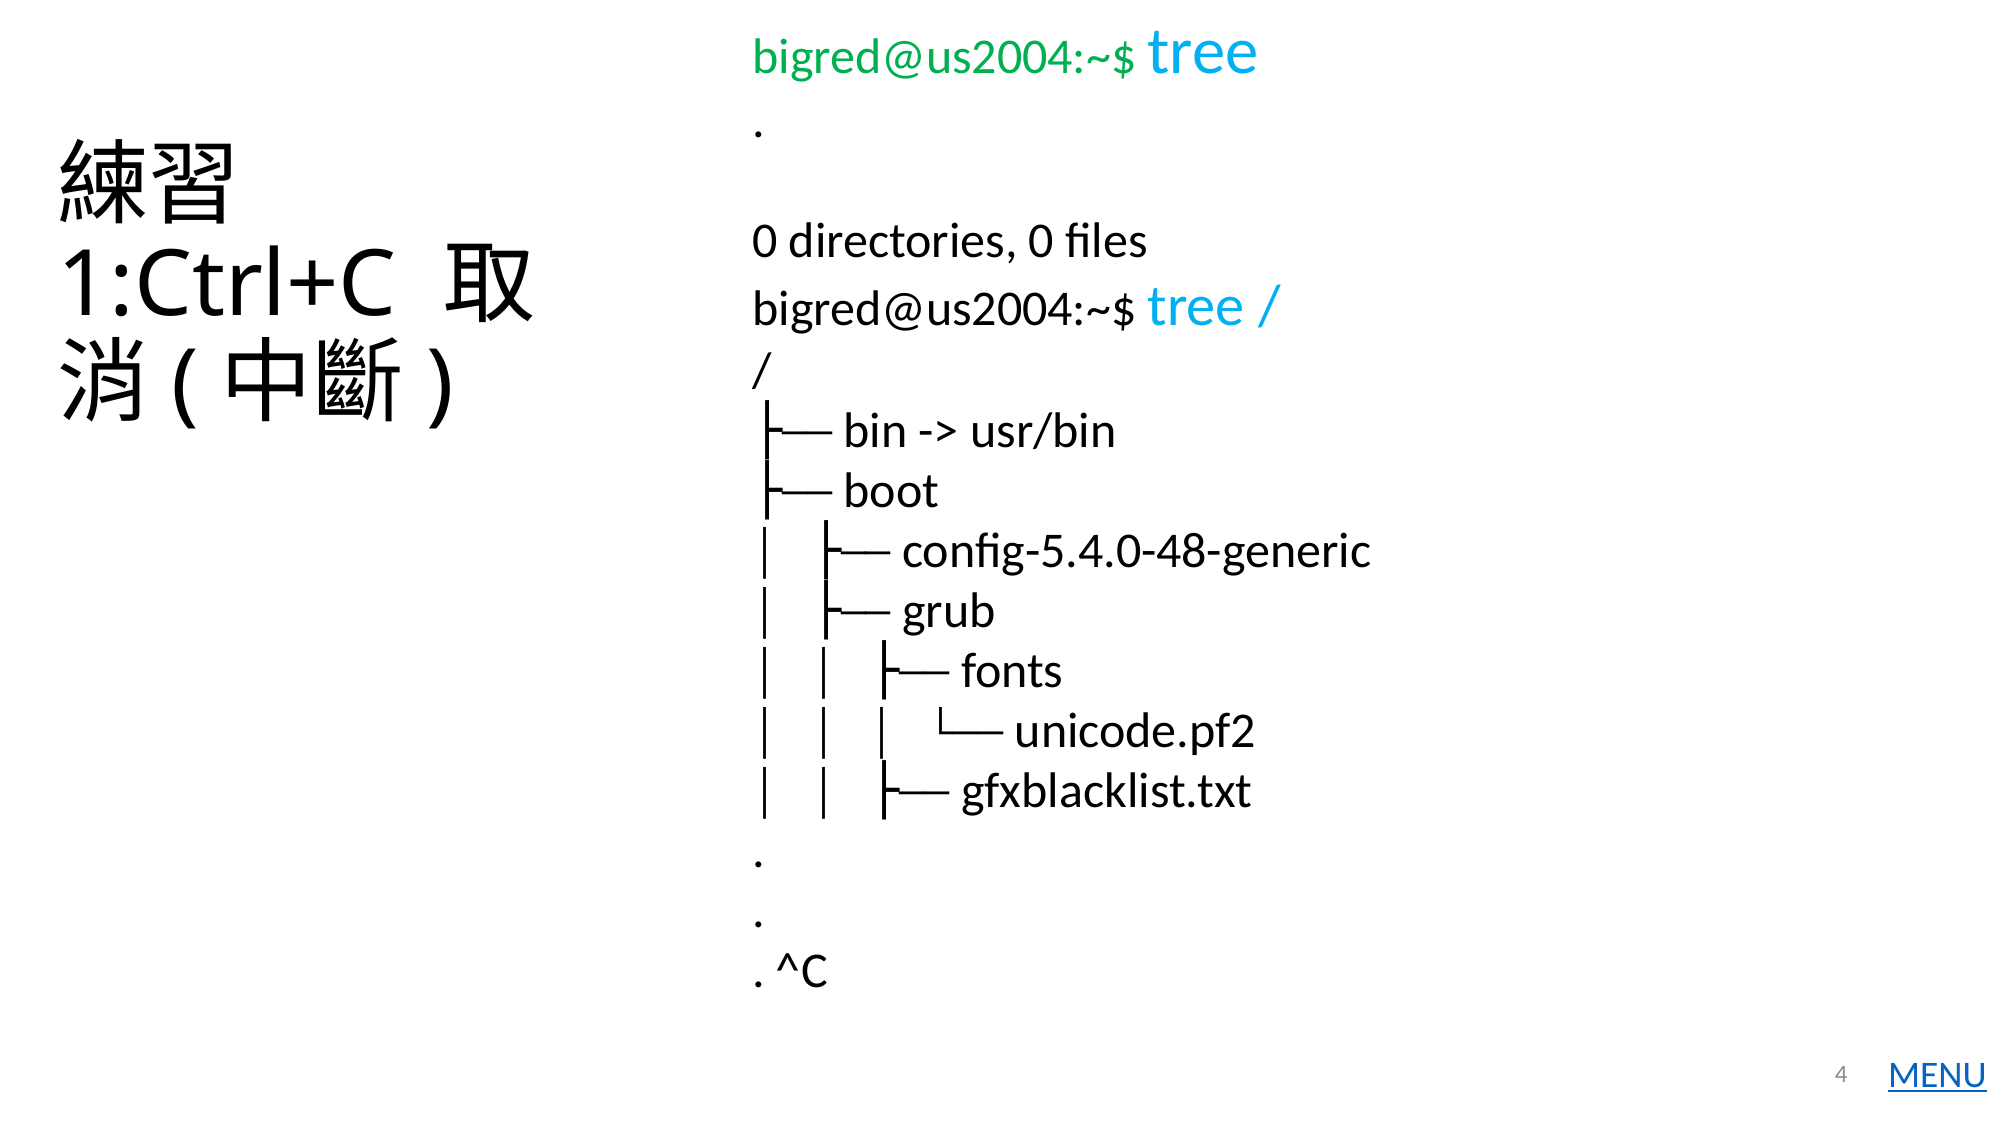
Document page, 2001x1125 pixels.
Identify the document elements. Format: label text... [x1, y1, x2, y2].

title 練習1:Ctrl+C 取消(中斷) [42, 59, 595, 512]
text_box bigred@us2004:~$ tree . 0 directories, 0 files bigred@us2004:~$ tree / / ├── bin -> usr/bin ├── boot │ ├── config-5.4.0-48-generic │ ├── grub │ │ ├── fonts │ │ │ └── unicode.pf2 │ │ ├── gfxblacklist.txt . . . ^C [737, 0, 1872, 1125]
slide_number 4 [1412, 1042, 1863, 1103]
